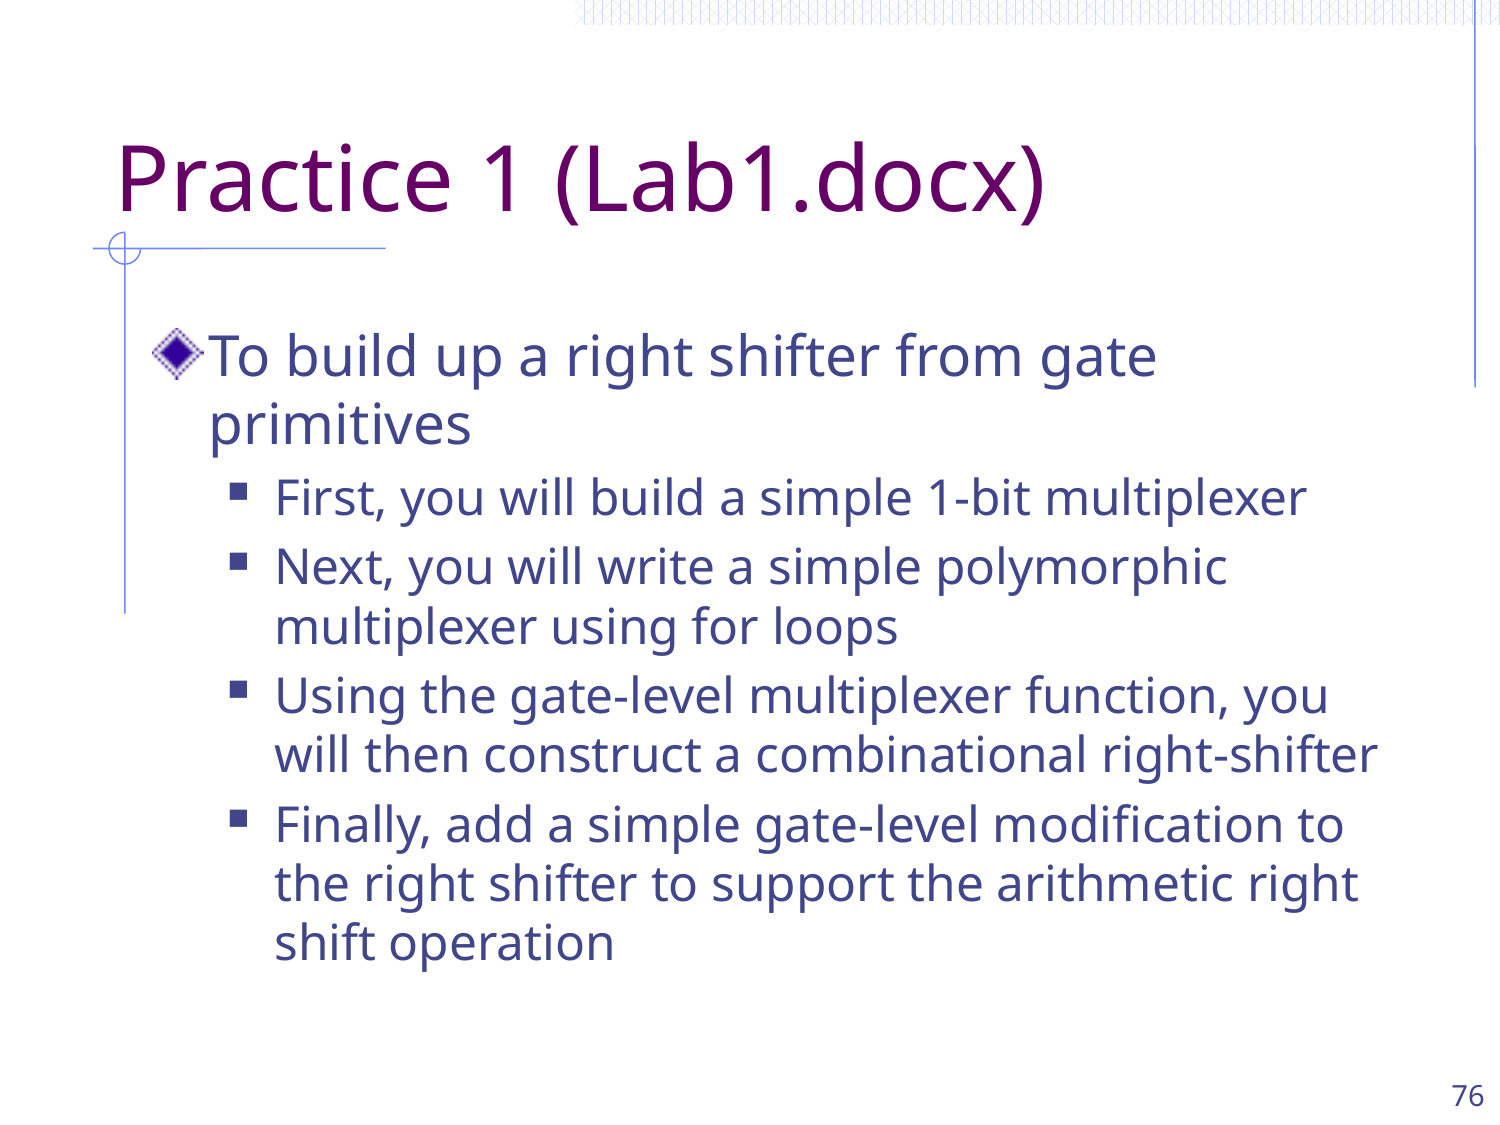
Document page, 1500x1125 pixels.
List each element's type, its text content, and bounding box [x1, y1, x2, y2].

title Practice 1 (Lab1.docx) [99, 49, 1376, 238]
picture [152, 328, 204, 380]
slide_number 76 [1187, 1049, 1500, 1125]
list To build up a right shifter from gate primitives First, you will build a simple 1-bit multiplexer Next, you will write a simple polymorphic multiplexer using for loops Using the gate-level multiplexer function, you will then construct a combinational right-shifter Finally, add a simple gate-level modification to the right shifter to support the arithmetic right shift operation [137, 312, 1413, 988]
